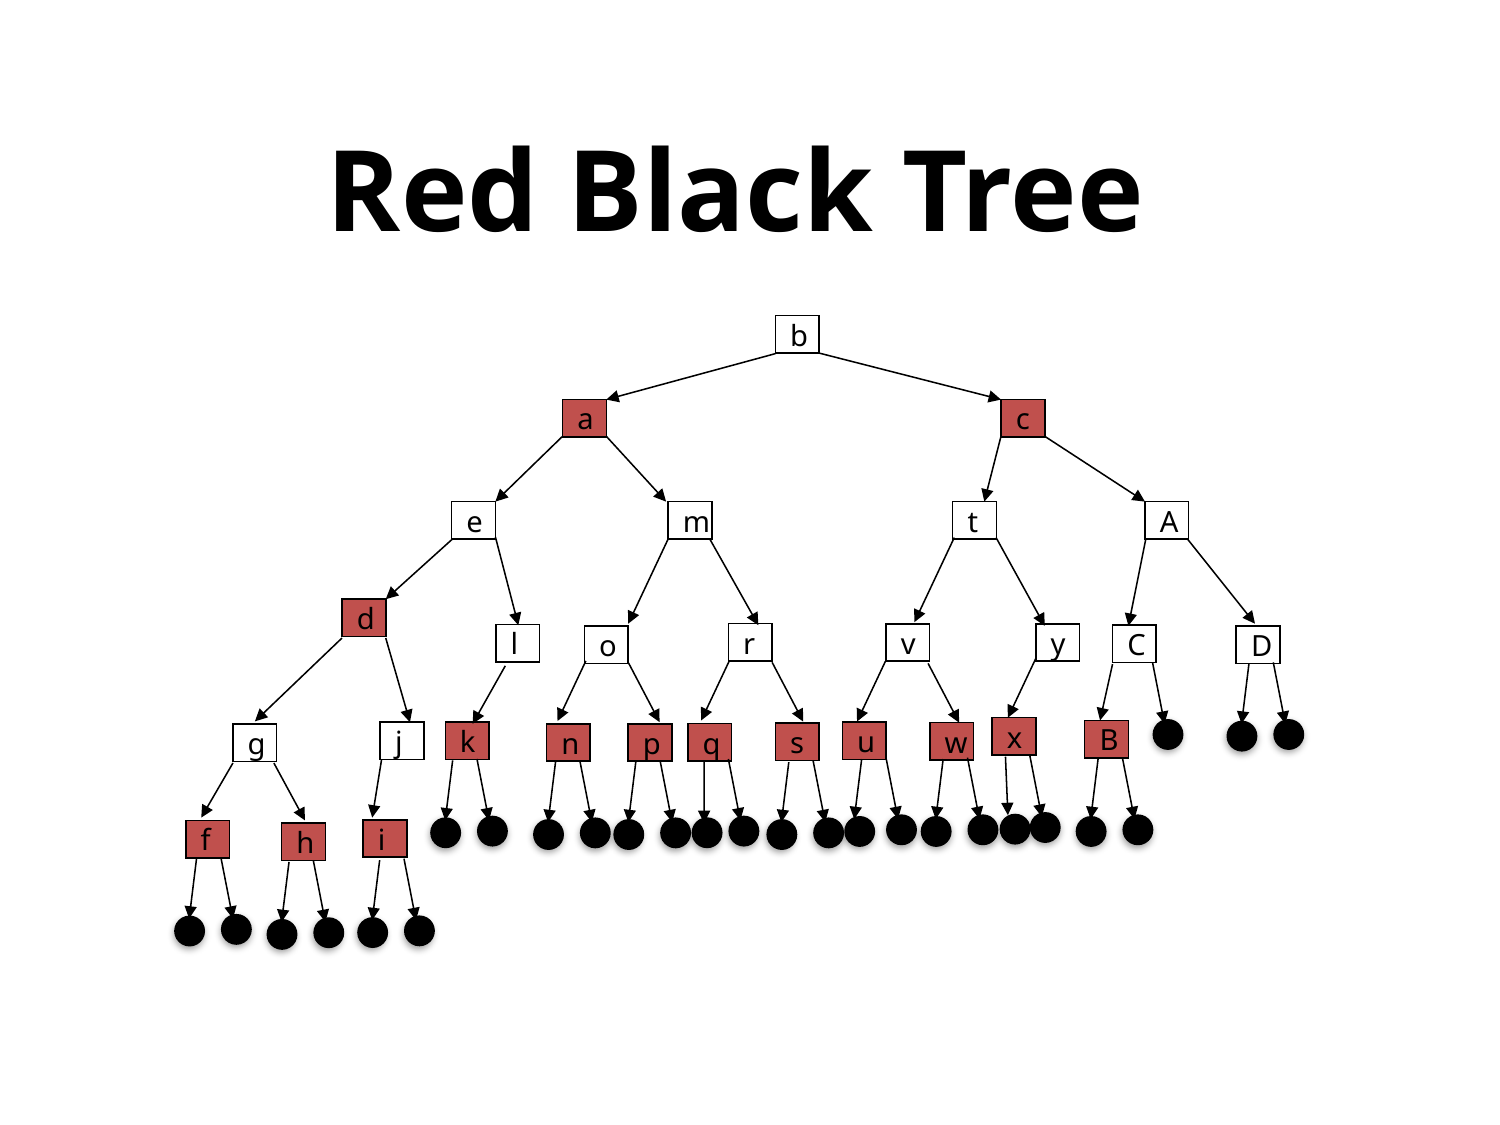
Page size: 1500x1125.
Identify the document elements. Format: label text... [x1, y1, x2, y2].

text_box [1226, 720, 1258, 752]
text_box [1187, 539, 1255, 624]
text_box m [668, 501, 712, 540]
text_box [201, 762, 234, 818]
text_box A [1145, 501, 1189, 540]
text_box [495, 436, 563, 502]
text_box [728, 758, 745, 815]
text_box [700, 660, 730, 721]
text_box [772, 662, 804, 722]
text_box [606, 436, 667, 502]
text_box v [886, 623, 930, 662]
text_box [709, 539, 759, 626]
text_box i [363, 819, 407, 858]
text_box [1124, 539, 1146, 626]
text_box e [451, 501, 496, 540]
text_box [476, 758, 493, 816]
text_box f [185, 820, 230, 858]
text_box [1086, 759, 1099, 815]
text_box [1273, 719, 1305, 750]
text_box t [952, 501, 997, 540]
text_box [728, 815, 760, 847]
text_box [1044, 436, 1145, 502]
text_box x [992, 717, 1036, 756]
text_box [849, 759, 862, 815]
text_box C [1112, 625, 1157, 663]
title Red Black Tree [75, 92, 1425, 280]
text_box [927, 663, 960, 723]
text_box [579, 760, 596, 818]
text_box o [584, 625, 629, 664]
text_box s [775, 723, 820, 761]
text_box [914, 537, 955, 623]
text_box [1236, 663, 1250, 719]
text_box [440, 760, 453, 816]
text_box u [842, 722, 887, 760]
text_box d [342, 599, 386, 637]
text_box [220, 913, 252, 945]
text_box n [546, 723, 591, 762]
text_box B [1084, 720, 1129, 758]
text_box [967, 814, 997, 846]
text_box h [281, 823, 326, 861]
text_box g [232, 723, 277, 762]
text_box [543, 762, 556, 818]
text_box [819, 352, 1001, 403]
text_box [660, 817, 690, 849]
text_box [1122, 814, 1154, 846]
text_box [476, 815, 508, 847]
text_box D [1236, 625, 1280, 664]
text_box [697, 760, 711, 816]
text_box [533, 819, 564, 850]
text_box [174, 915, 206, 947]
text_box [1152, 662, 1169, 718]
text_box [579, 817, 610, 849]
text_box [1075, 816, 1107, 847]
text_box [995, 537, 1045, 626]
text_box [1029, 755, 1046, 812]
text_box [1029, 812, 1061, 843]
text_box [430, 817, 462, 849]
text_box [999, 813, 1028, 845]
text_box [885, 757, 902, 814]
text_box [357, 917, 389, 949]
text_box y [1035, 623, 1080, 662]
text_box [981, 436, 1002, 501]
text_box [613, 819, 645, 850]
text_box [628, 662, 660, 723]
text_box p [628, 723, 672, 762]
text_box w [929, 722, 974, 761]
text_box [313, 917, 345, 949]
text_box [1122, 757, 1139, 814]
text_box [691, 817, 723, 849]
text_box [813, 760, 829, 817]
text_box [886, 814, 917, 846]
text_box [856, 661, 886, 722]
text_box [967, 757, 984, 814]
text_box [385, 539, 453, 600]
text_box [813, 817, 842, 849]
text_box [627, 539, 669, 624]
text_box [403, 858, 420, 915]
text_box [931, 759, 944, 815]
text_box [660, 760, 676, 817]
text_box [1007, 657, 1037, 718]
text_box j [380, 722, 424, 760]
text_box [472, 665, 506, 724]
text_box [776, 762, 790, 818]
text_box [385, 638, 413, 723]
text_box [920, 816, 952, 847]
text_box [495, 536, 522, 626]
text_box l [495, 624, 540, 662]
text_box [254, 637, 343, 722]
text_box k [445, 722, 489, 760]
text_box r [728, 623, 773, 662]
text_box [1001, 756, 1014, 814]
text_box [1096, 664, 1113, 721]
text_box [766, 819, 798, 850]
text_box c [1001, 399, 1045, 438]
text_box q [687, 723, 732, 762]
text_box [220, 857, 237, 914]
text_box [276, 861, 290, 917]
text_box [1273, 662, 1290, 719]
text_box [184, 858, 197, 915]
text_box [313, 860, 330, 917]
text_box [266, 918, 298, 950]
text_box [368, 759, 382, 818]
text_box b [775, 315, 820, 354]
text_box a [562, 399, 607, 438]
text_box [404, 915, 435, 947]
text_box [273, 763, 305, 821]
text_box [606, 353, 776, 403]
text_box [557, 660, 586, 722]
text_box [844, 816, 876, 847]
text_box [367, 860, 380, 916]
text_box [1152, 719, 1184, 750]
text_box [623, 762, 637, 818]
